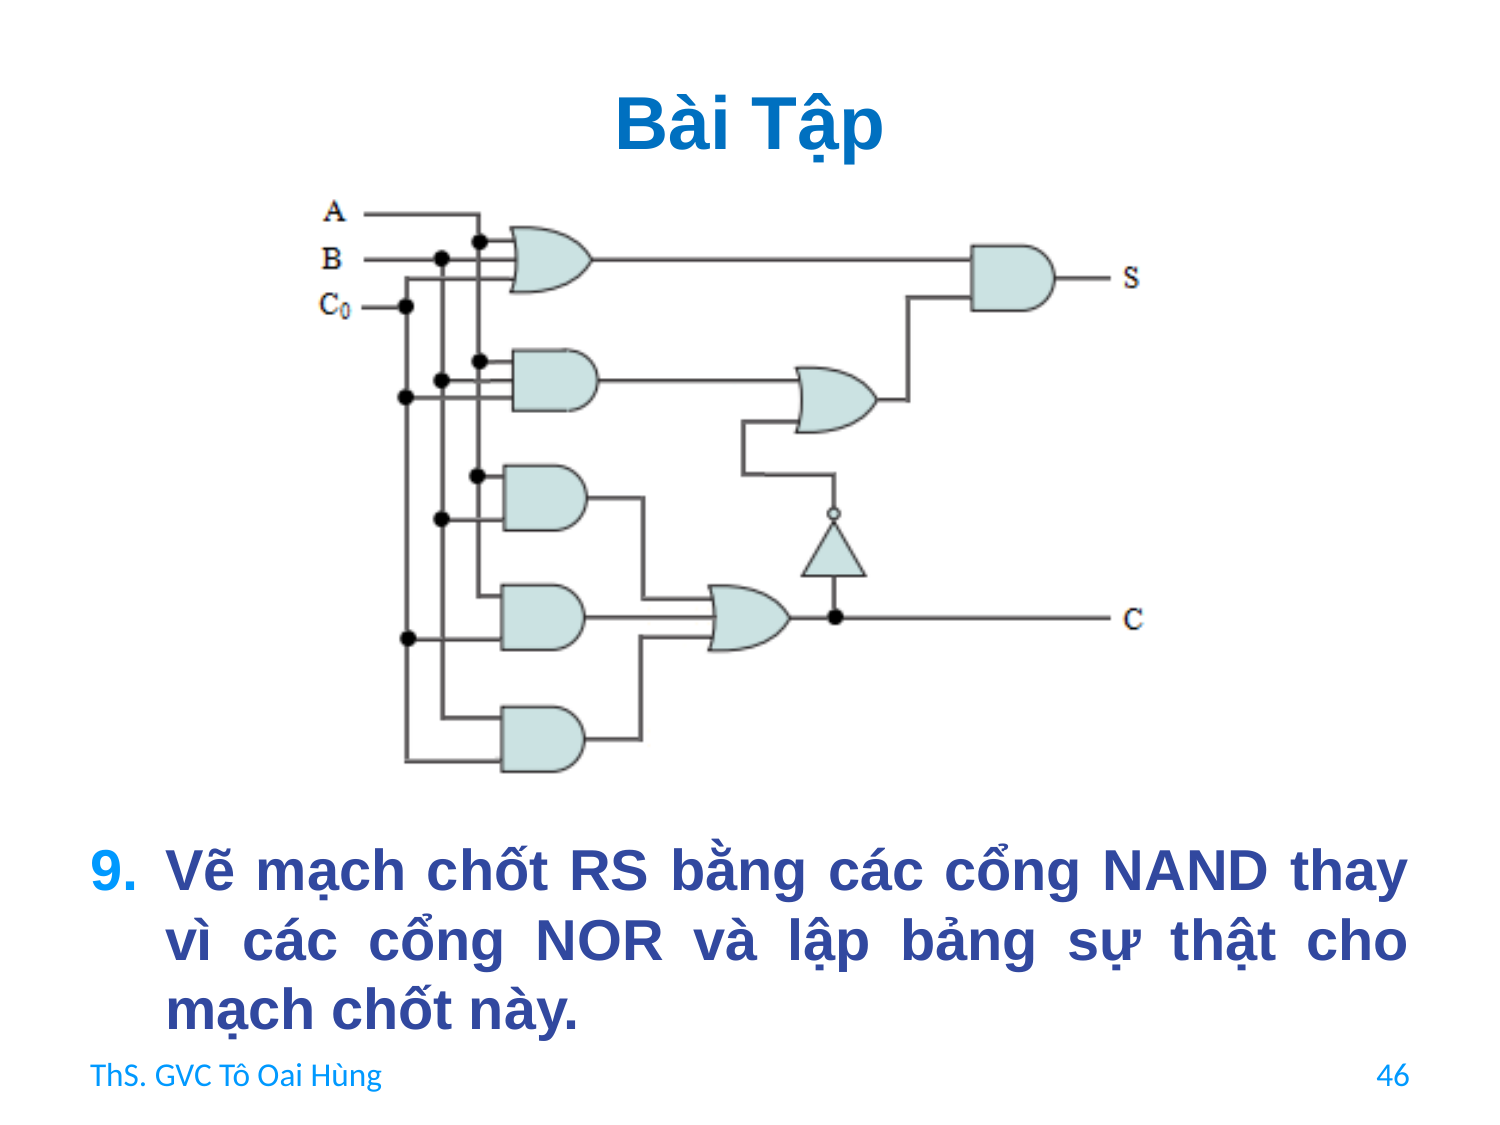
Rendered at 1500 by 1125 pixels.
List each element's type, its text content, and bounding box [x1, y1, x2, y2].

slide_number 46 [1074, 1042, 1425, 1103]
list Vẽ mạch chốt RS bằng các cổng NAND thay vì các cổng NOR và lập bảng sự thật cho mạch chốt này. [75, 179, 1425, 1050]
title Bài Tập [75, 60, 1425, 179]
slide_number ThS. GVC Tô Oai Hùng [75, 1042, 425, 1103]
picture [312, 198, 1152, 788]
